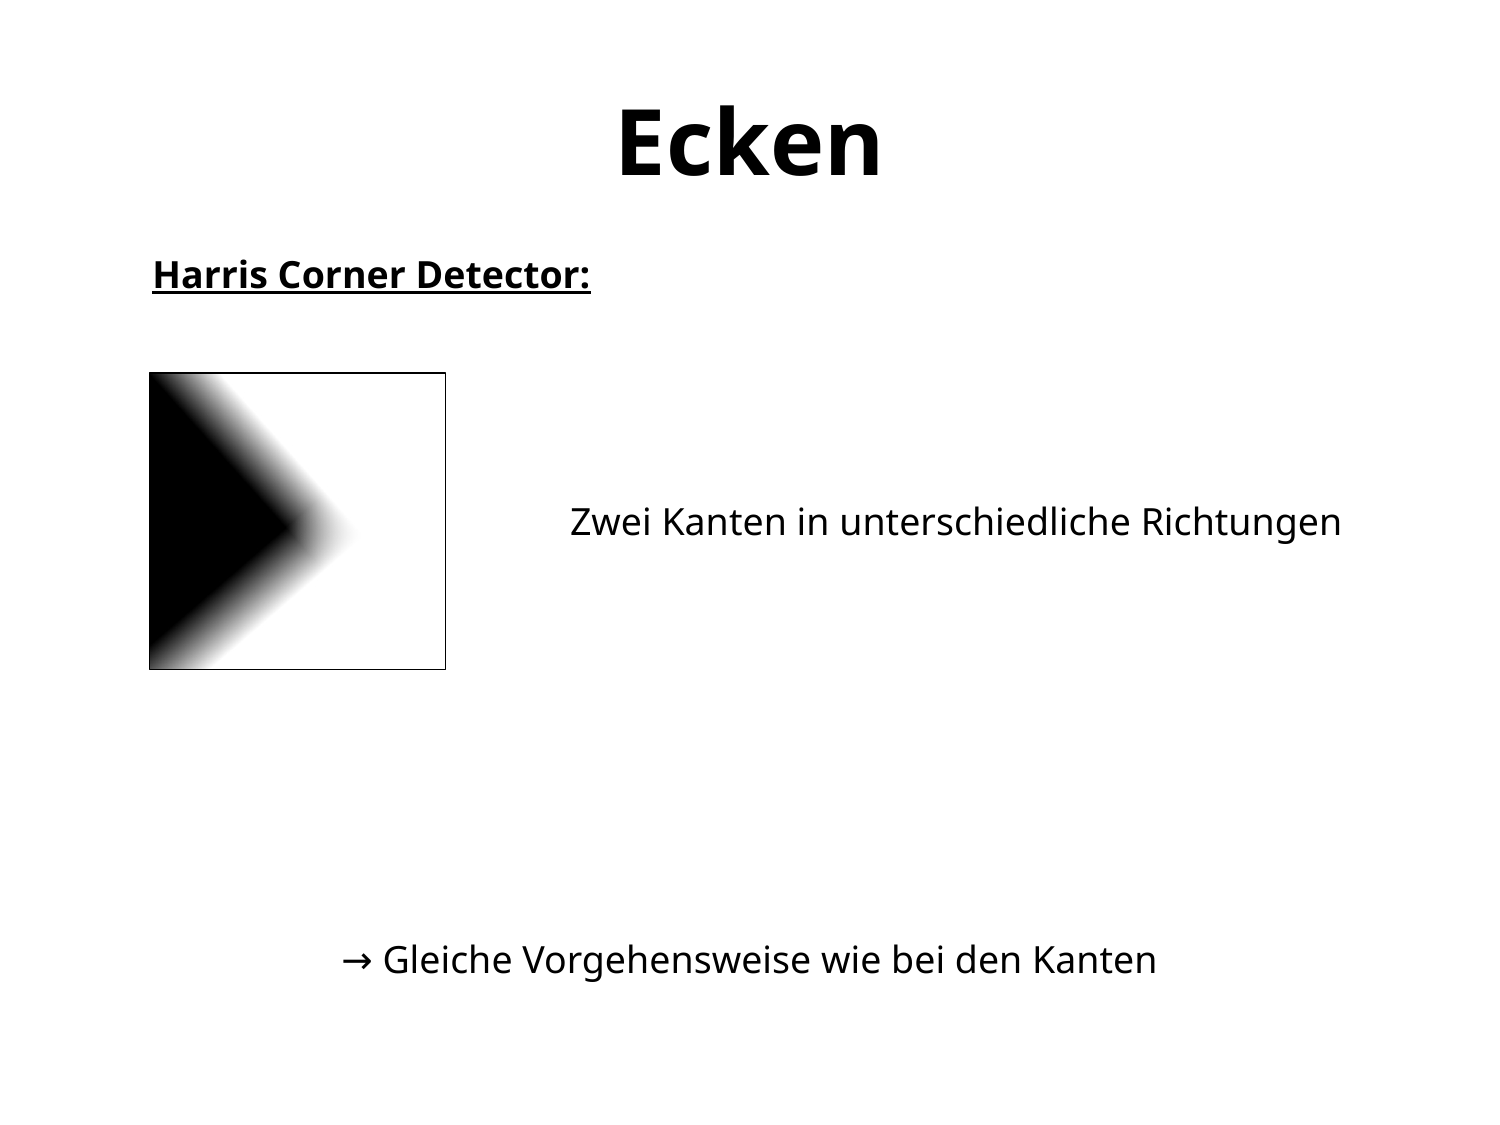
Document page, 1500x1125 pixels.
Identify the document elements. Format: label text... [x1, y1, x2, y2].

text_box Harris Corner Detector: [137, 243, 606, 304]
title Ecken [75, 45, 1425, 233]
text_box → Gleiche Vorgehensweise wie bei den Kanten [326, 928, 1174, 989]
text_box Zwei Kanten in unterschiedliche Richtungen [555, 490, 1359, 551]
picture [149, 373, 446, 669]
